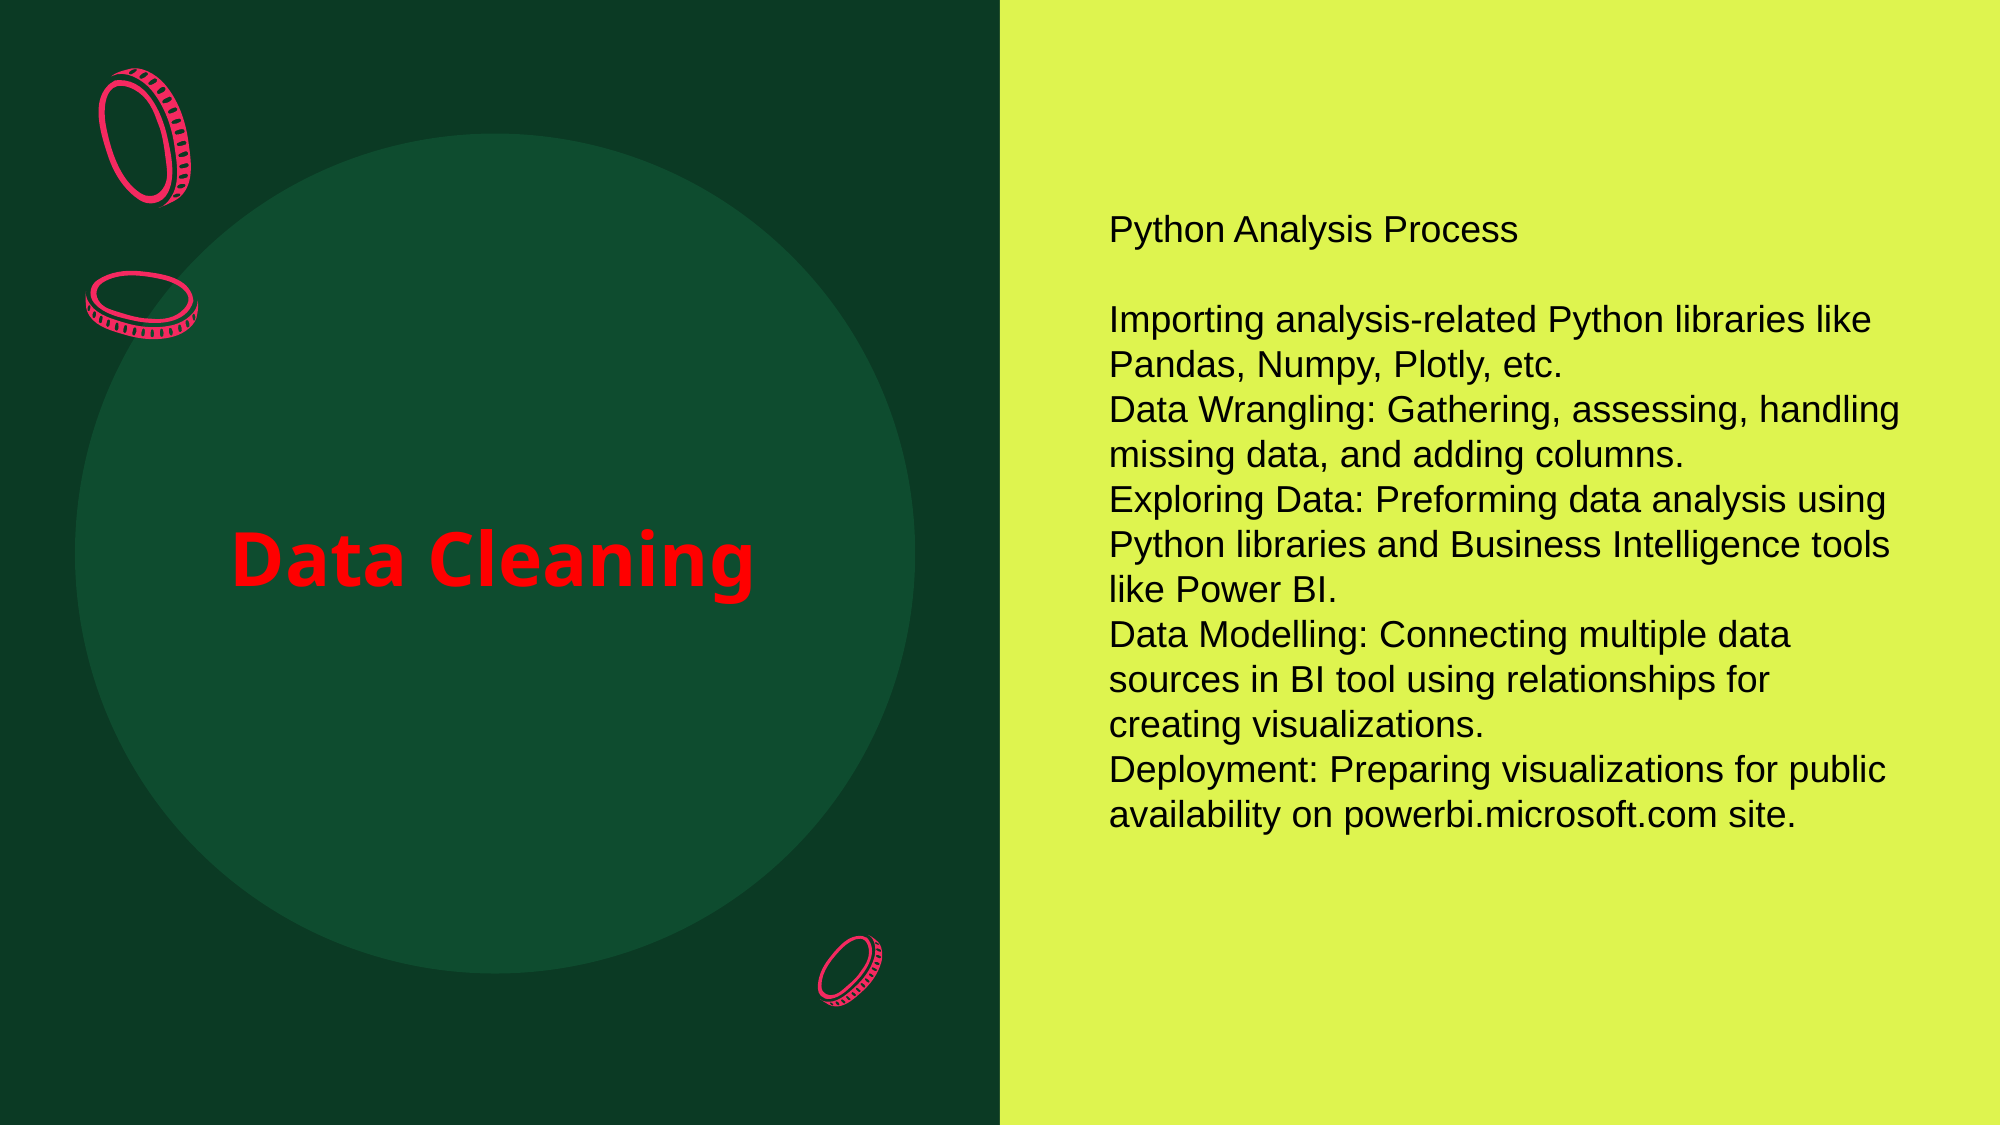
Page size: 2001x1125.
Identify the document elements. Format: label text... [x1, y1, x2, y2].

title Data Cleaning [229, 407, 1055, 718]
text_box Python Analysis Process Importing analysis-related Python libraries like Pandas, Numpy, Plotly, etc. Data Wrangling: Gathering, assessing, handling missing data, and adding columns. Exploring Data: Preforming data analysis using Python libraries and Business Intelligence tools like Power BI. Data Modelling: Connecting multiple data sources in BI tool using relationships for creating visualizations. Deployment: Preparing visualizations for public availability on powerbi.microsoft.com site. [1093, 197, 1919, 843]
